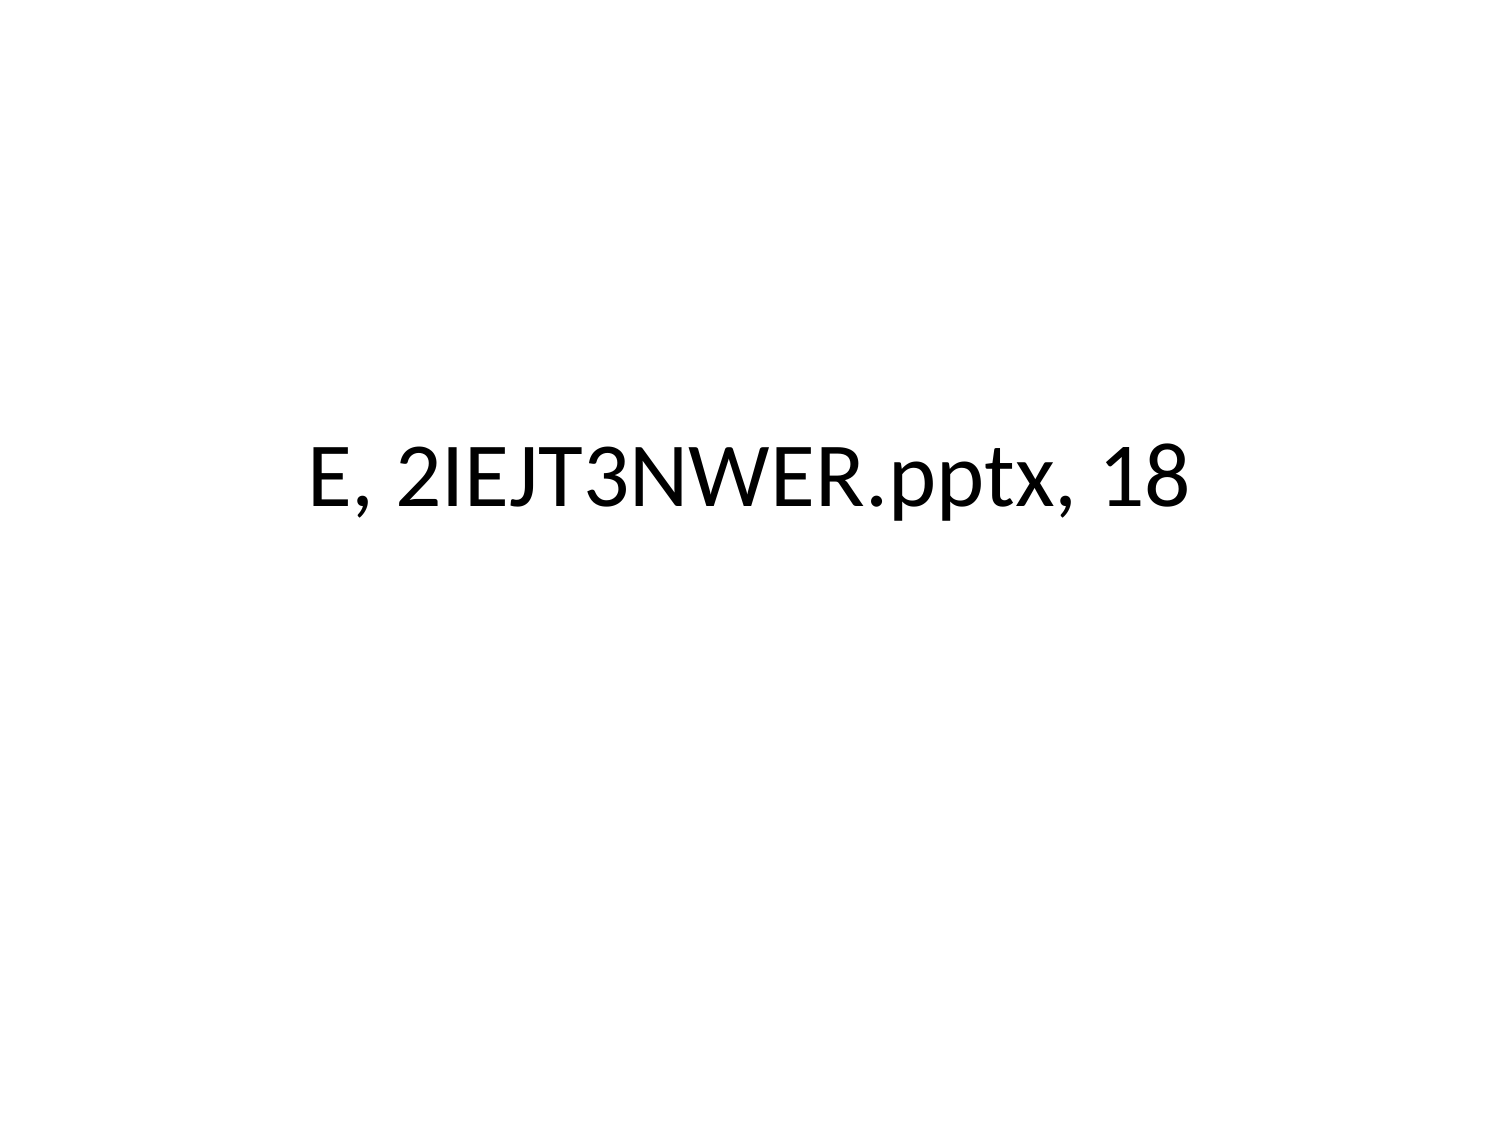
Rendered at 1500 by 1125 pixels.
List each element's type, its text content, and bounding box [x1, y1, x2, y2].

title E, 2IEJT3NWER.pptx, 18 [112, 349, 1388, 591]
